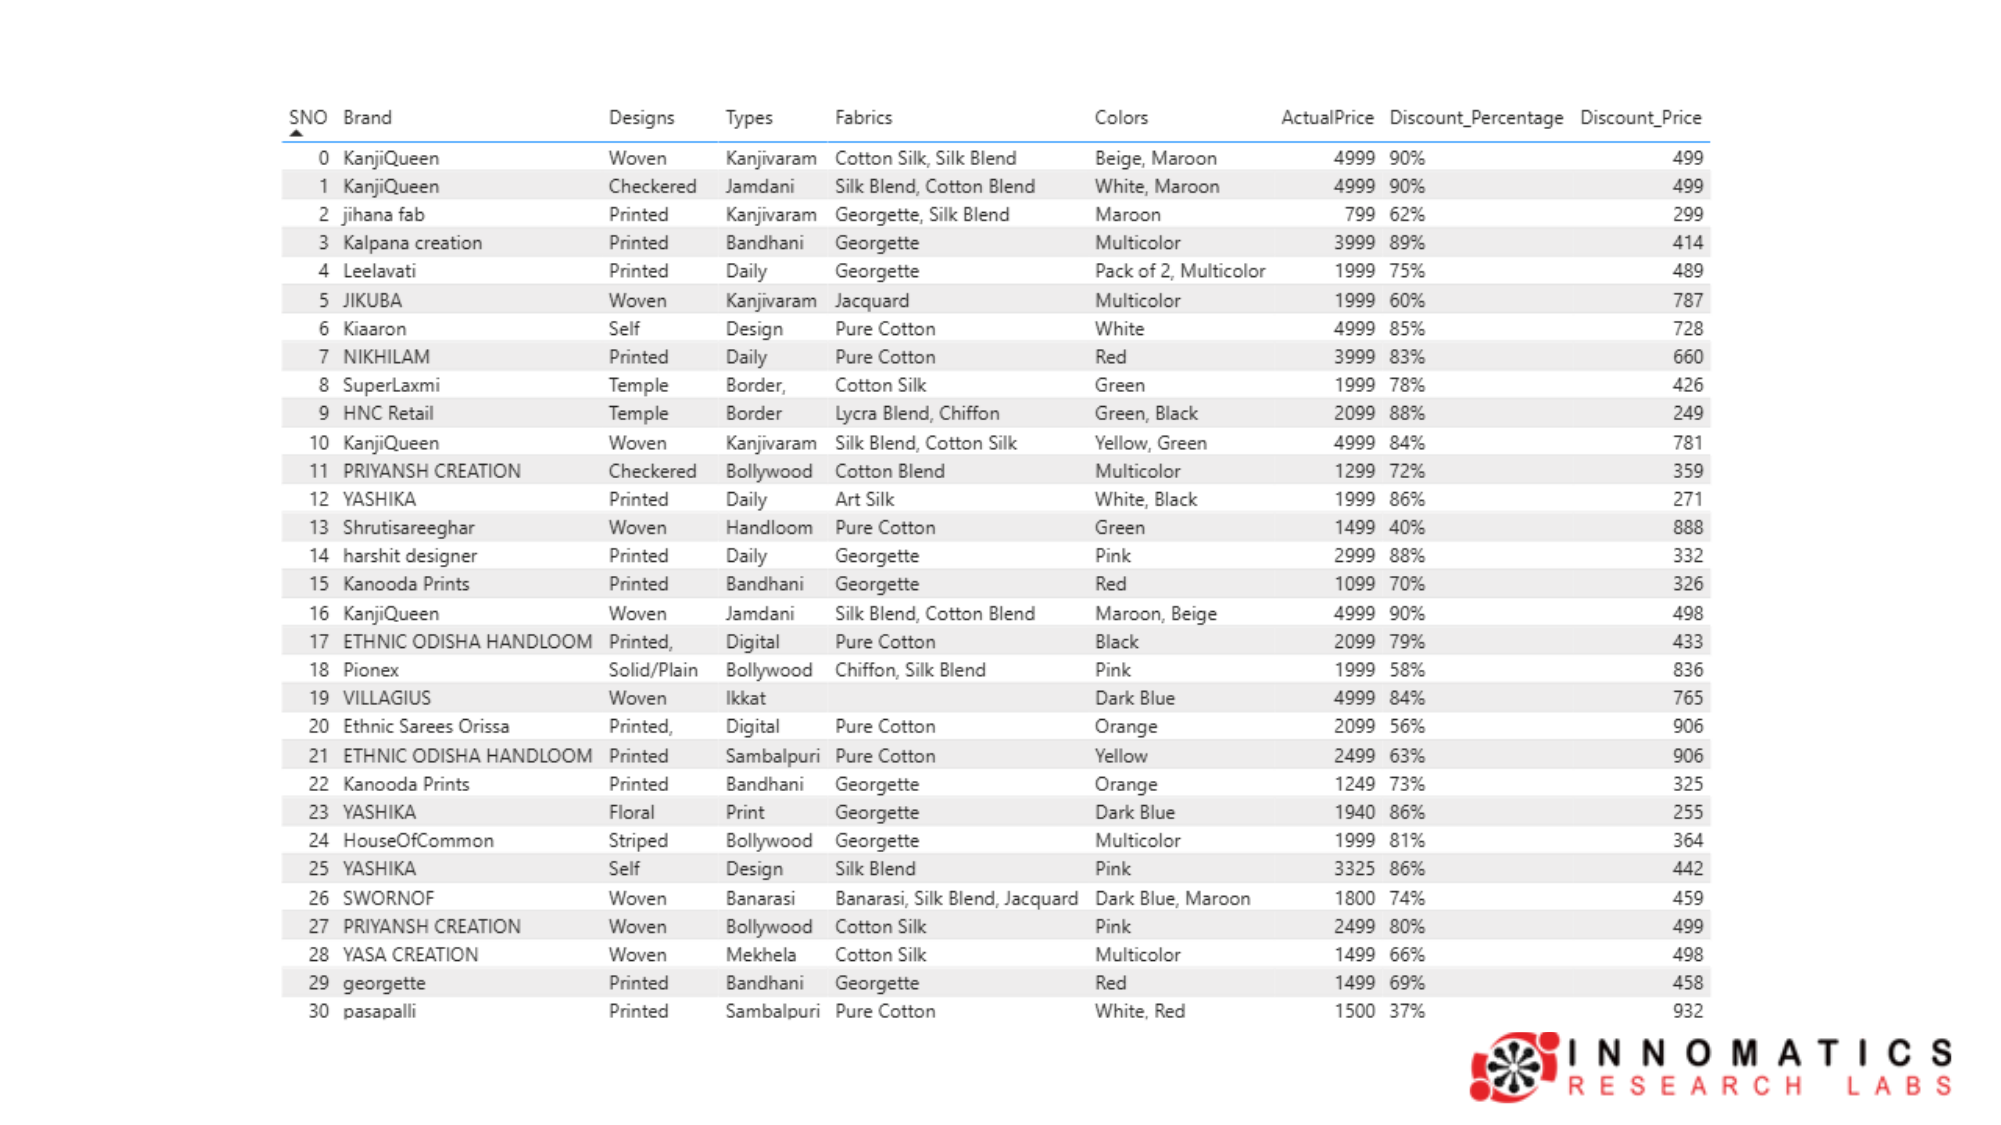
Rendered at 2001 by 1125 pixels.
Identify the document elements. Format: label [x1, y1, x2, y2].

picture [276, 93, 1975, 1125]
